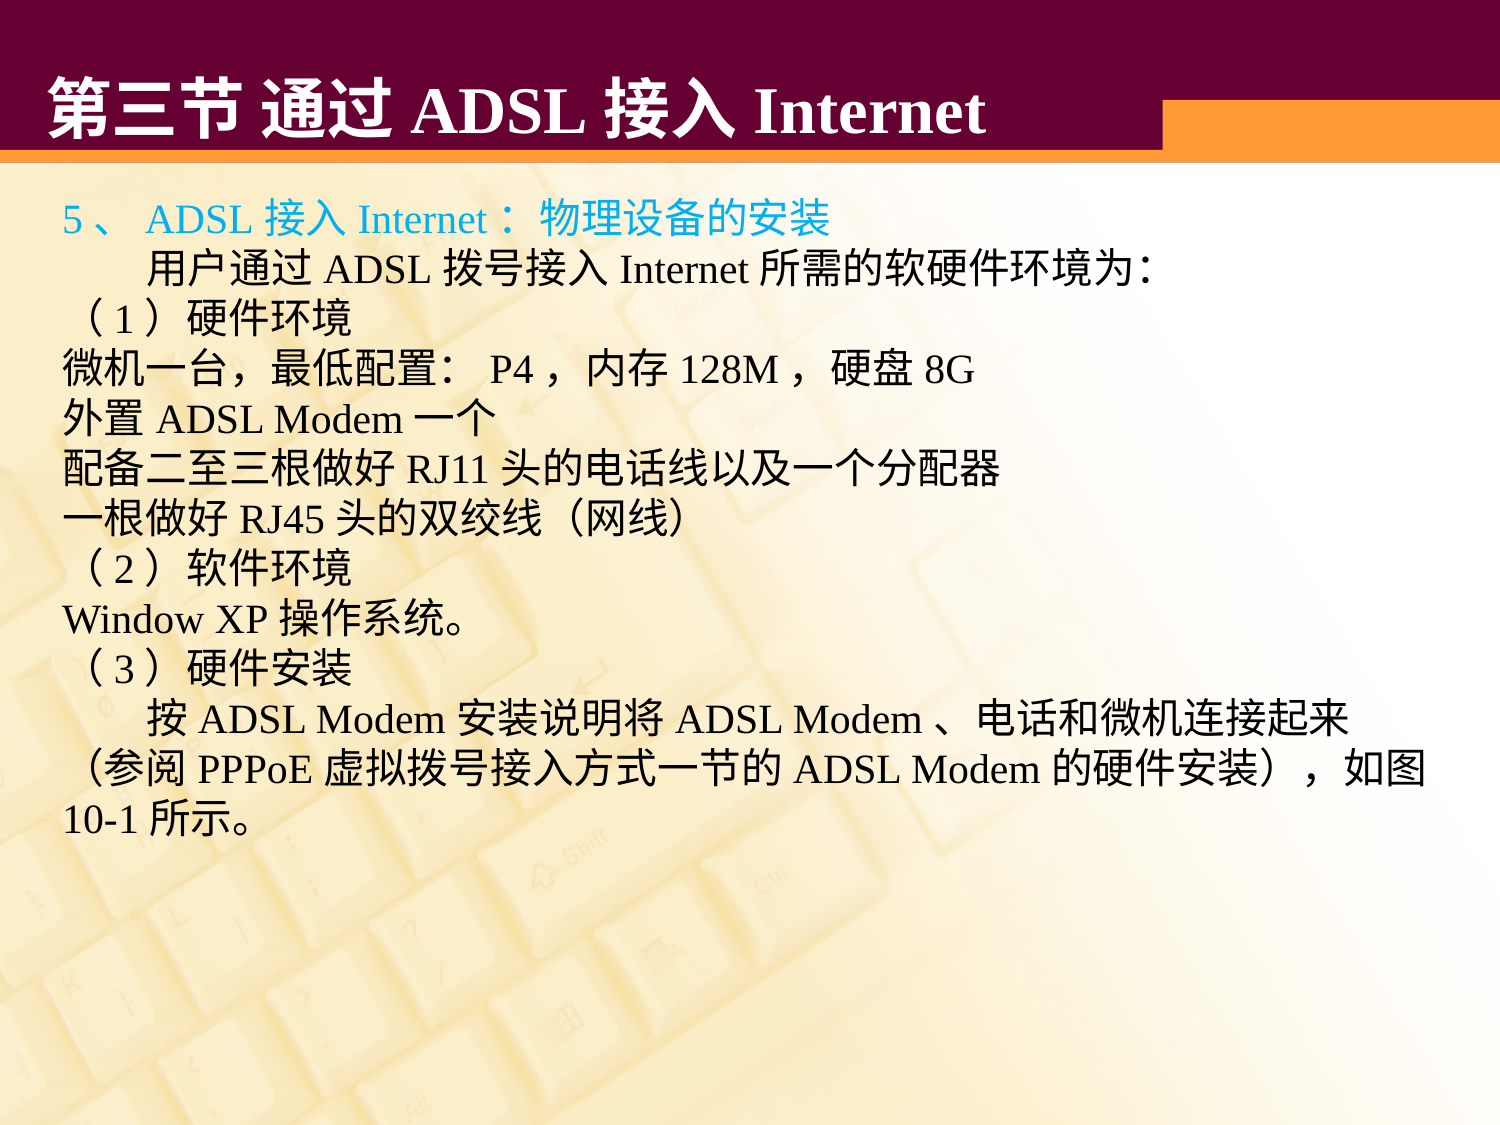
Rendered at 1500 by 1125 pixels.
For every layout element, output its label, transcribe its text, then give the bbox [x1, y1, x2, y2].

title 第三节 通过ADSL接入Internet [29, 50, 1338, 164]
picture [0, 163, 1500, 1125]
list 5、ADSL接入Internet：物理设备的安装 用户通过ADSL拨号接入Internet所需的软硬件环境为： （1）硬件环境 微机一台，最低配置：P4，内存128M，硬盘8G 外置ADSL Modem一个 配备二至三根做好RJ11头的电话线以及一个分配器 一根做好RJ45头的双绞线（网线） （2）软件环境 Window XP操作系统。 （3）硬件安装 按ADSL Modem安装说明将ADSL Modem、电话和微机连接起来（参阅PPPoE虚拟拨号接入方式一节的ADSL Modem的硬件安装），如图10-1所示。 [47, 184, 1447, 1106]
